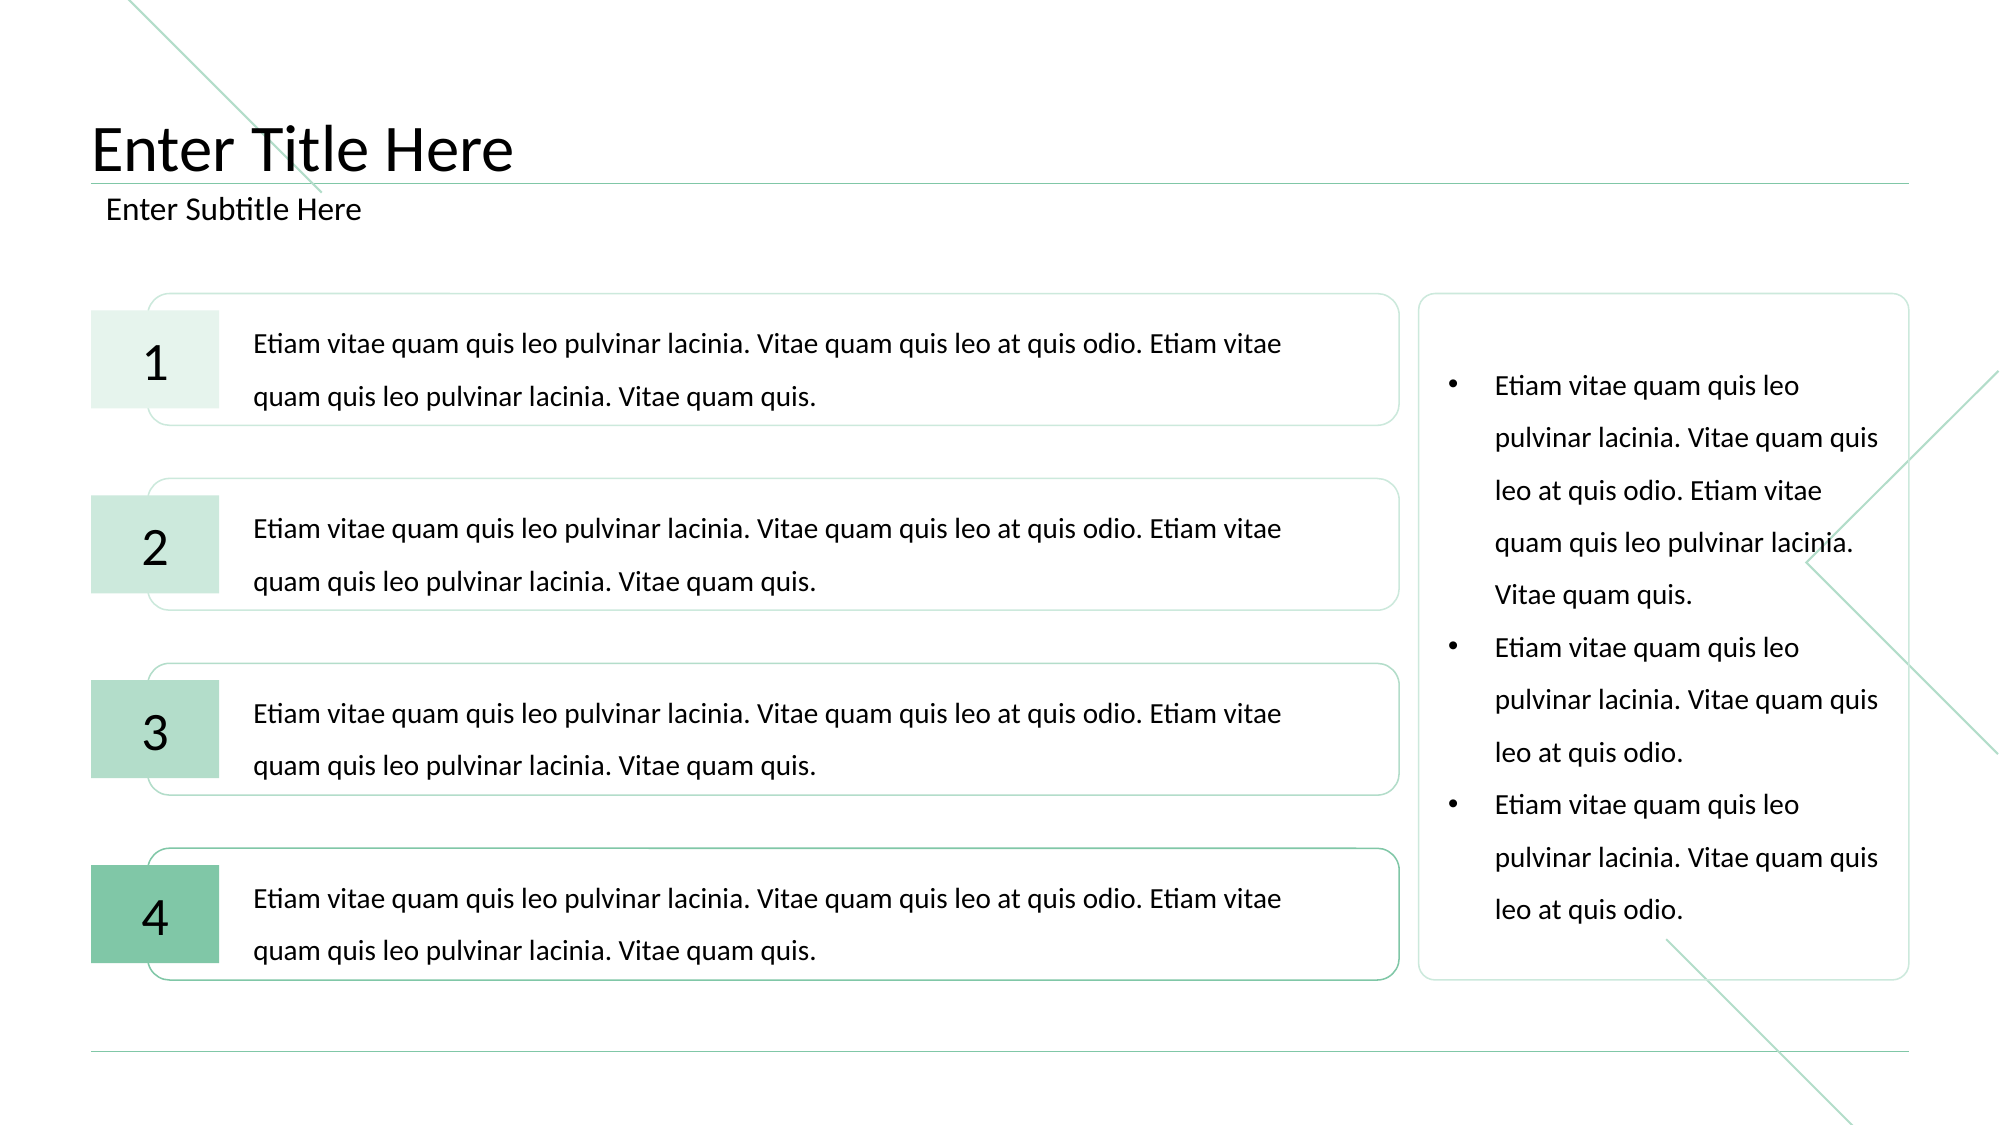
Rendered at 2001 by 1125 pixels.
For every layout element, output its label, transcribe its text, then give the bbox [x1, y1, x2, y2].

text_box Etiam vitae quam quis leo pulvinar lacinia. Vitae quam quis leo at quis odio. Etiam vitae quam quis leo pulvinar lacinia. Vitae quam quis. Etiam vitae quam quis leo pulvinar lacinia. Vitae quam quis leo at quis odio. Etiam vitae quam quis leo pulvinar lacinia. Vitae quam quis leo at quis odio. [1433, 310, 1895, 964]
title Enter Title Here [91, 65, 1909, 184]
text_box Etiam vitae quam quis leo pulvinar lacinia. Vitae quam quis leo at quis odio. Etiam vitae quam quis leo pulvinar lacinia. Vitae quam quis. [238, 865, 1337, 964]
text_box [1418, 293, 1909, 980]
text_box [148, 293, 1400, 426]
text_box 3 [91, 680, 220, 779]
text_box 2 [91, 495, 220, 594]
text_box Etiam vitae quam quis leo pulvinar lacinia. Vitae quam quis leo at quis odio. Etiam vitae quam quis leo pulvinar lacinia. Vitae quam quis. [238, 495, 1337, 594]
text_box [148, 663, 1400, 796]
text_box [148, 848, 1400, 981]
text_box Etiam vitae quam quis leo pulvinar lacinia. Vitae quam quis leo at quis odio. Etiam vitae quam quis leo pulvinar lacinia. Vitae quam quis. [238, 680, 1337, 779]
text_box 4 [91, 865, 220, 964]
text_box 1 [91, 310, 220, 409]
text_box [148, 478, 1400, 611]
text_box Etiam vitae quam quis leo pulvinar lacinia. Vitae quam quis leo at quis odio. Etiam vitae quam quis leo pulvinar lacinia. Vitae quam quis. [238, 310, 1337, 409]
list Enter Subtitle Here [91, 184, 1909, 236]
